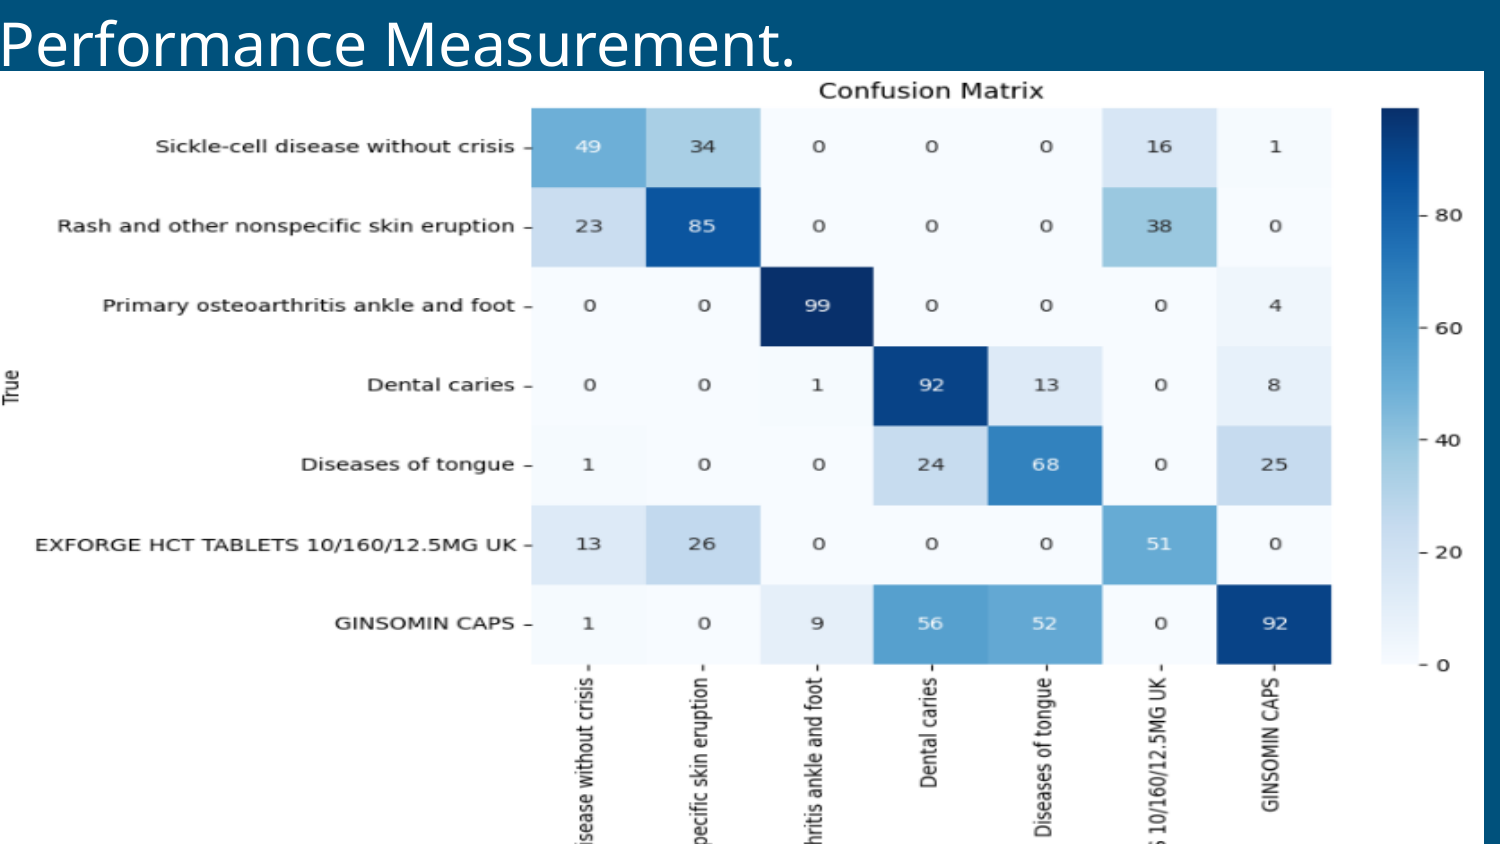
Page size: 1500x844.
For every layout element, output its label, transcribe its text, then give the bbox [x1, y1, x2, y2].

title Performance Measurement. [0, 0, 1108, 69]
picture [0, 72, 1483, 844]
